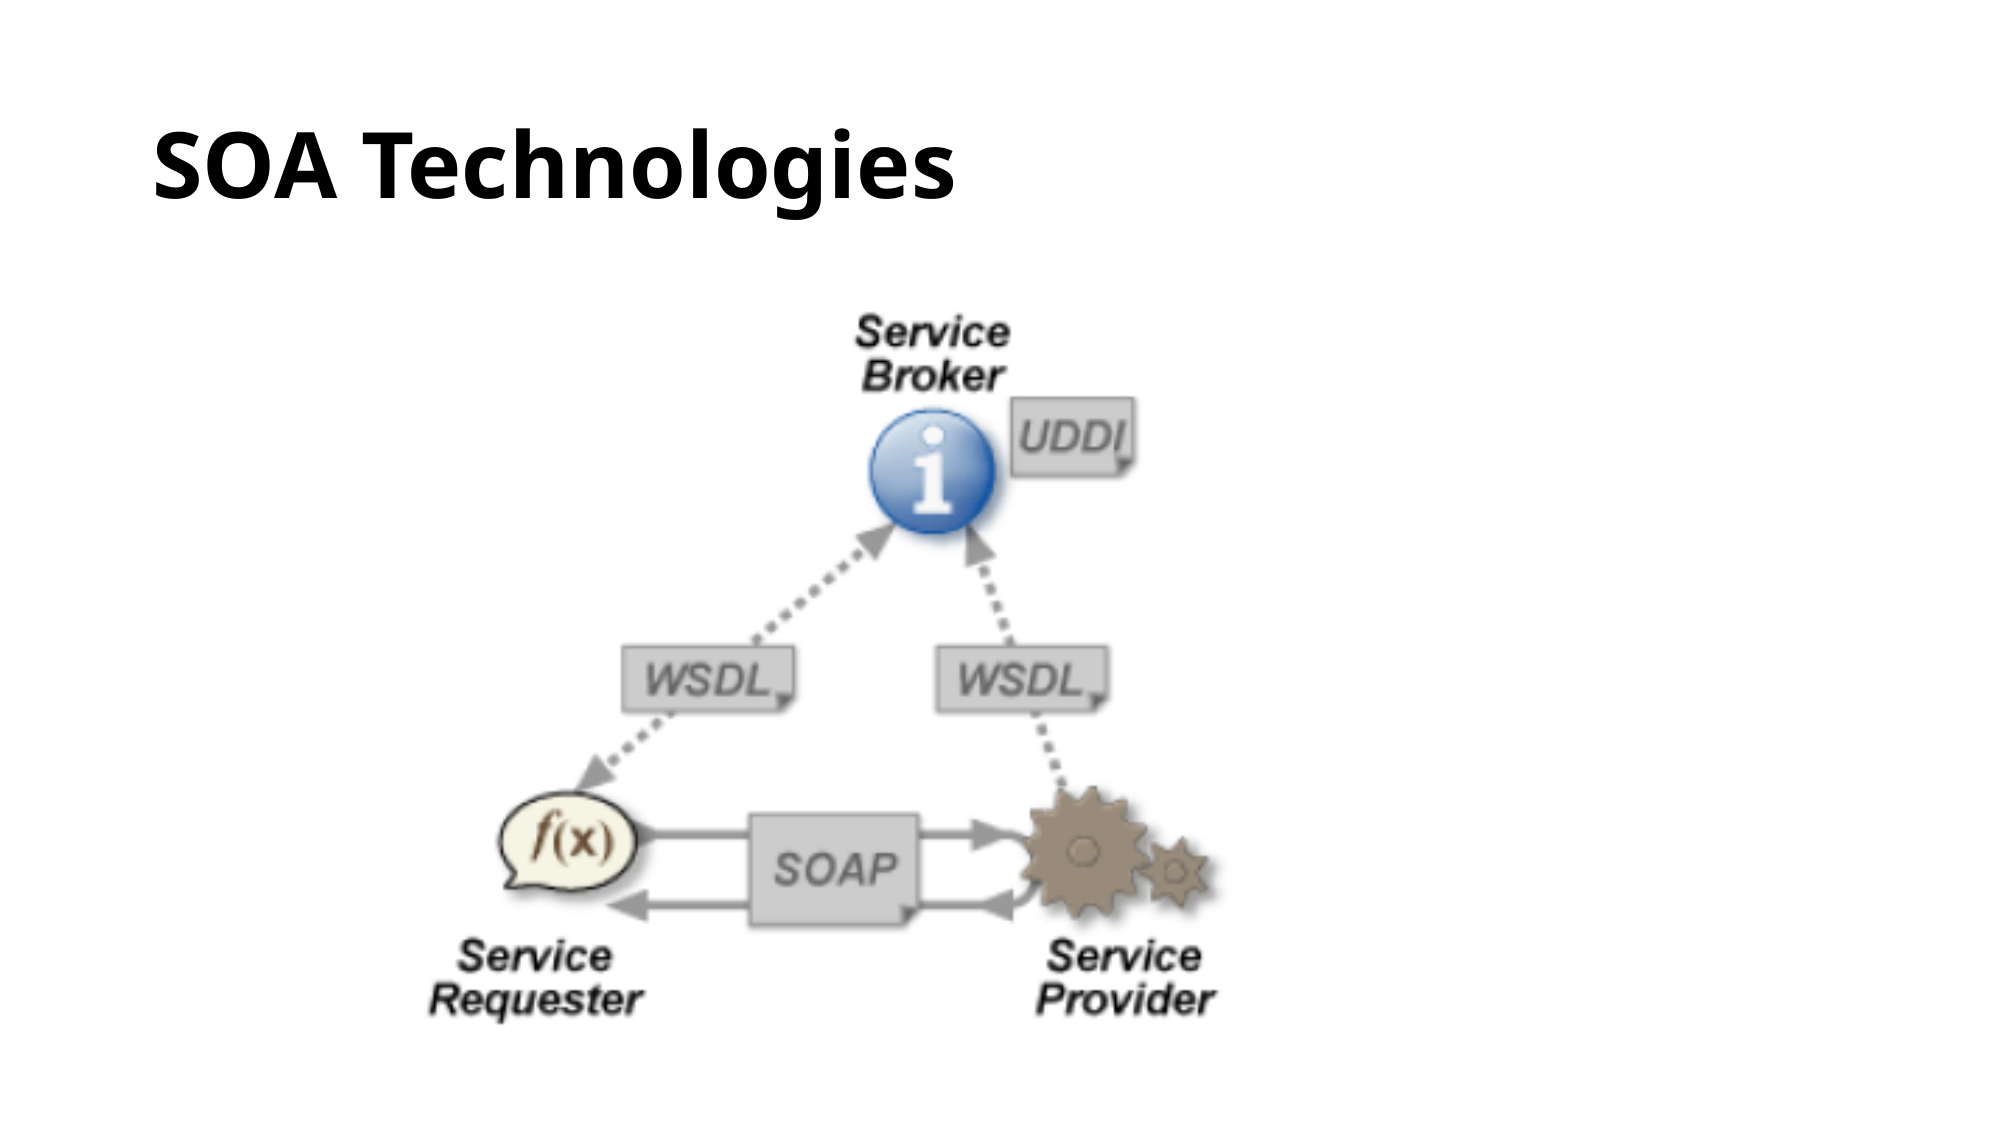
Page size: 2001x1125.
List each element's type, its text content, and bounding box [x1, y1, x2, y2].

picture [353, 277, 1281, 1047]
title SOA Technologies [137, 59, 1863, 278]
